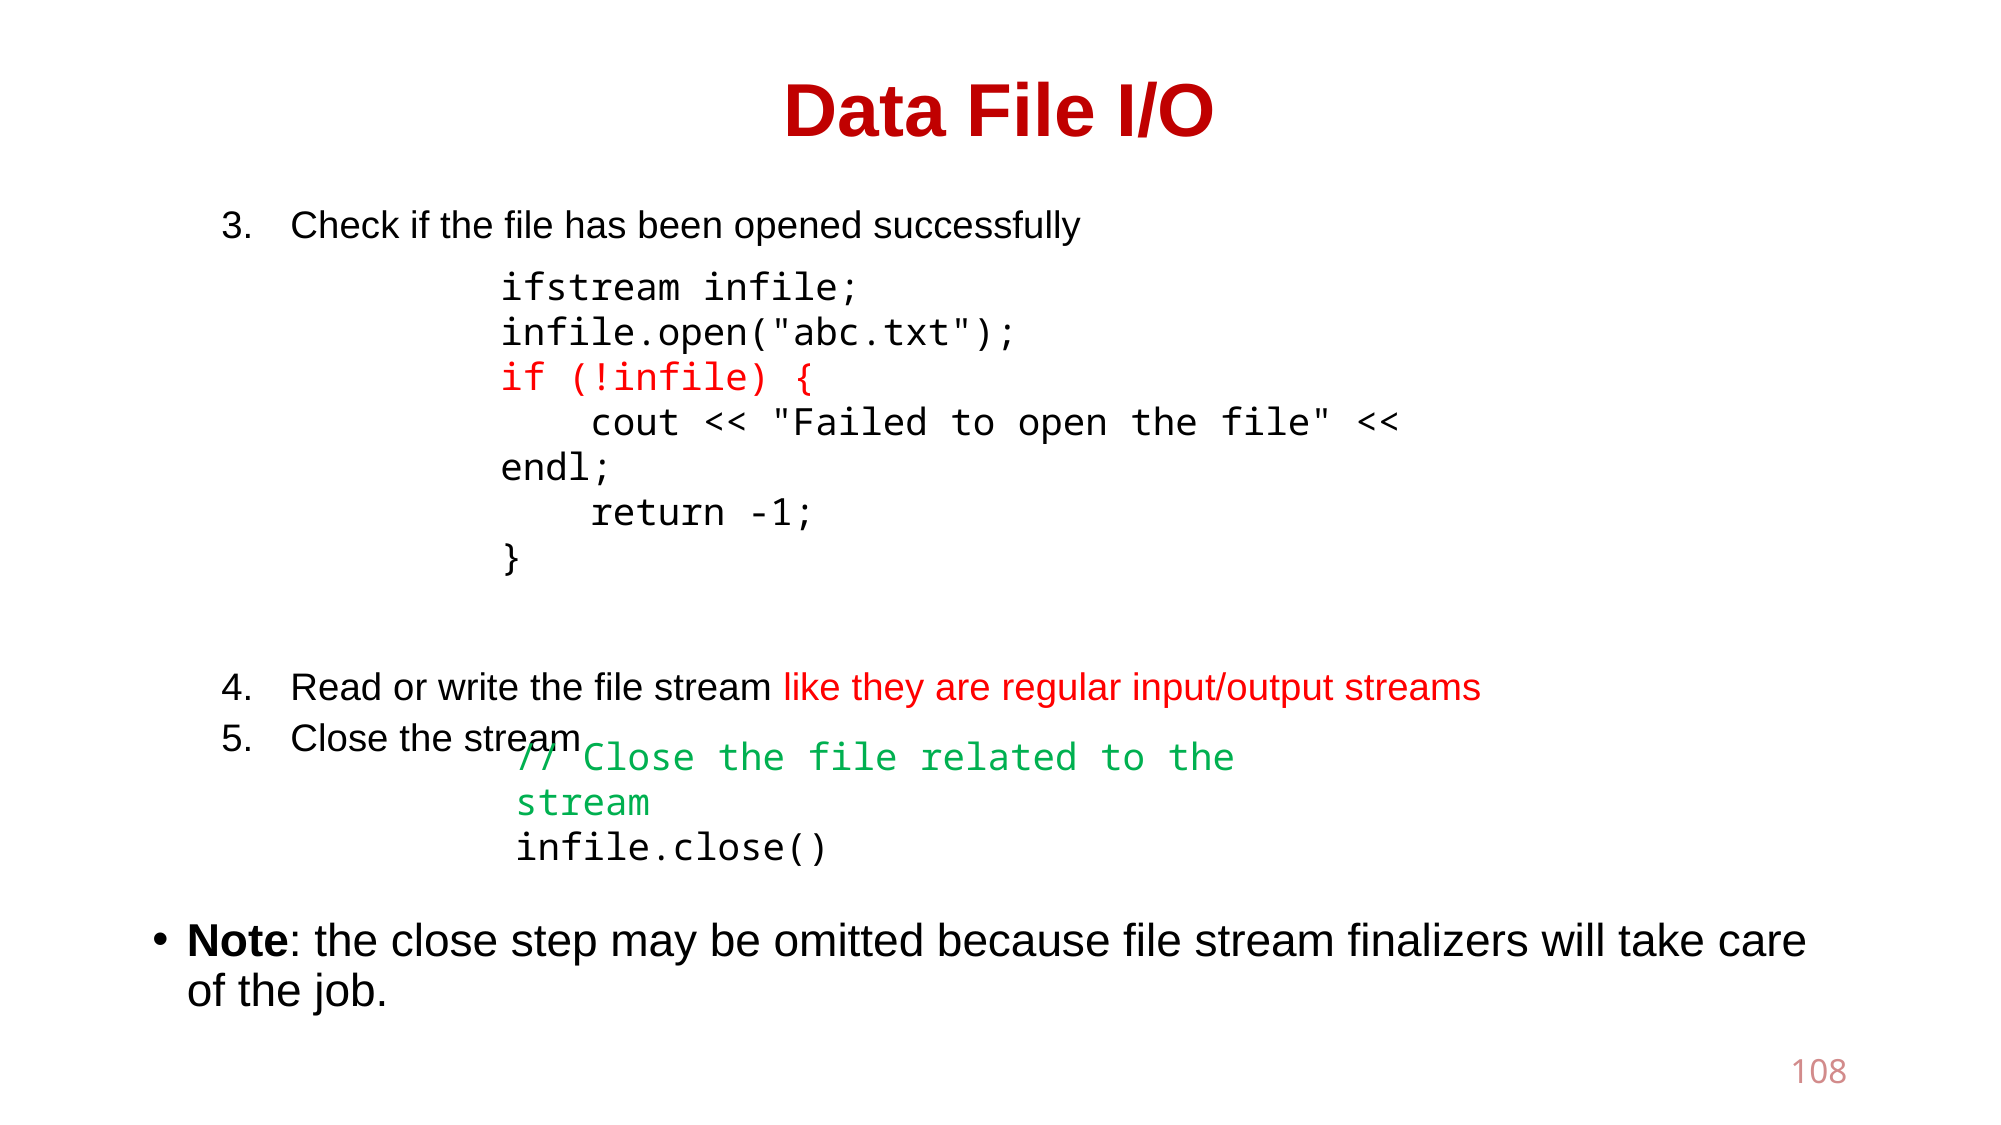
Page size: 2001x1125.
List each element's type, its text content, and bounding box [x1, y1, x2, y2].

list Check if the file has been opened successfully Read or write the file stream like they are regular input/output streams Close the stream Note: the close step may be omitted because file stream finalizers will take care of the job. [137, 197, 1863, 1025]
text_box // Close the file related to the stream infile.close() [500, 725, 1343, 876]
text_box ifstream infile; infile.open("abc.txt"); if (!infile) { cout << "Failed to open the file" << endl; return -1; } [485, 255, 1486, 586]
title Data File I/O [137, 59, 1863, 166]
slide_number 108 [1412, 1042, 1863, 1103]
